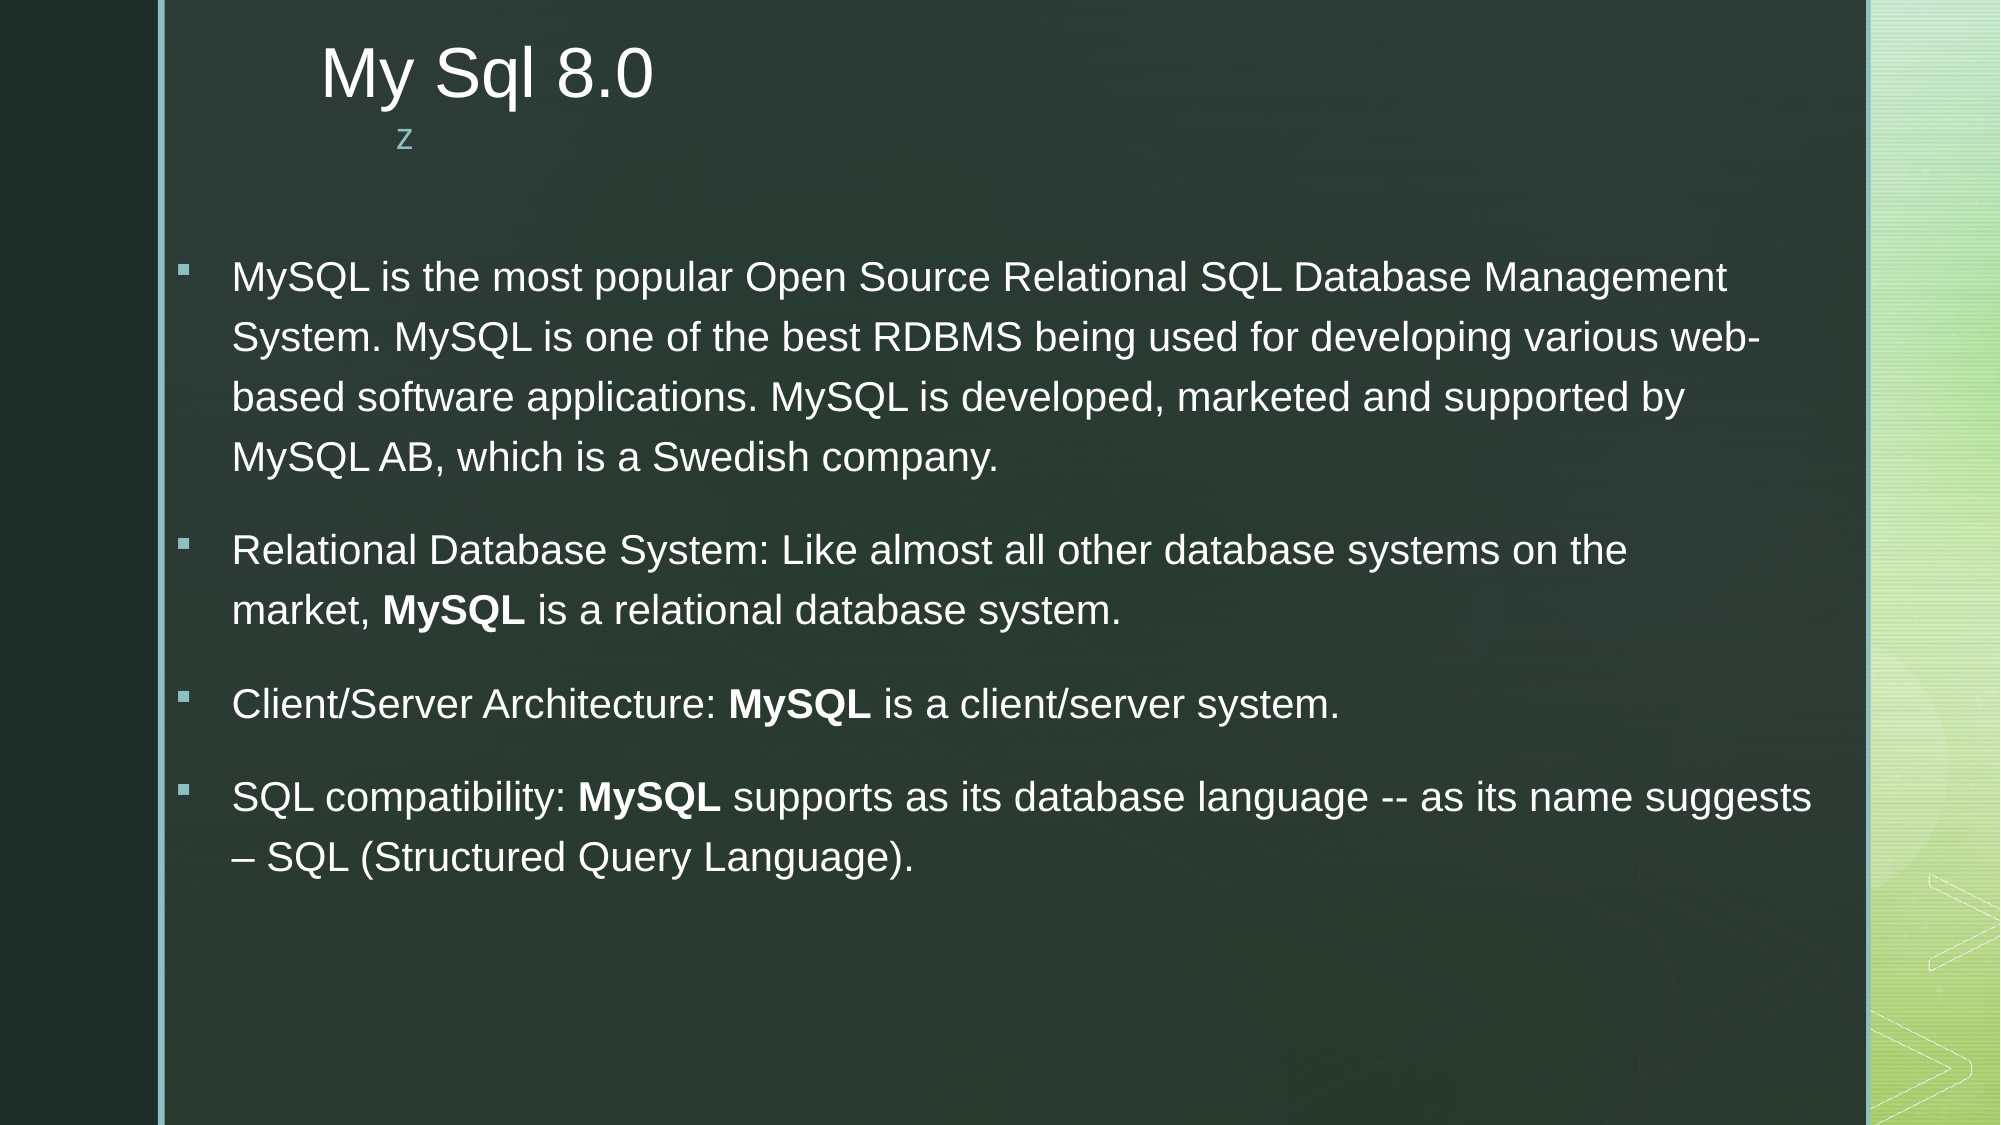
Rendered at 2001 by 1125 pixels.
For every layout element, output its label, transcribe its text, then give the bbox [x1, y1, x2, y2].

list MySQL is the most popular Open Source Relational SQL Database Management System. MySQL is one of the best RDBMS being used for developing various web-based software applications. MySQL is developed, marketed and supported by MySQL AB, which is a Swedish company. Relational Database System: Like almost all other database systems on the market, MySQL is a relational database system. Client/Server Architecture: MySQL is a client/server system. SQL compatibility: MySQL supports as its database language -- as its name suggests – SQL (Structured Query Language). [160, 145, 1836, 1068]
picture [1871, 0, 2001, 1125]
title My Sql 8.0 [185, 28, 671, 145]
